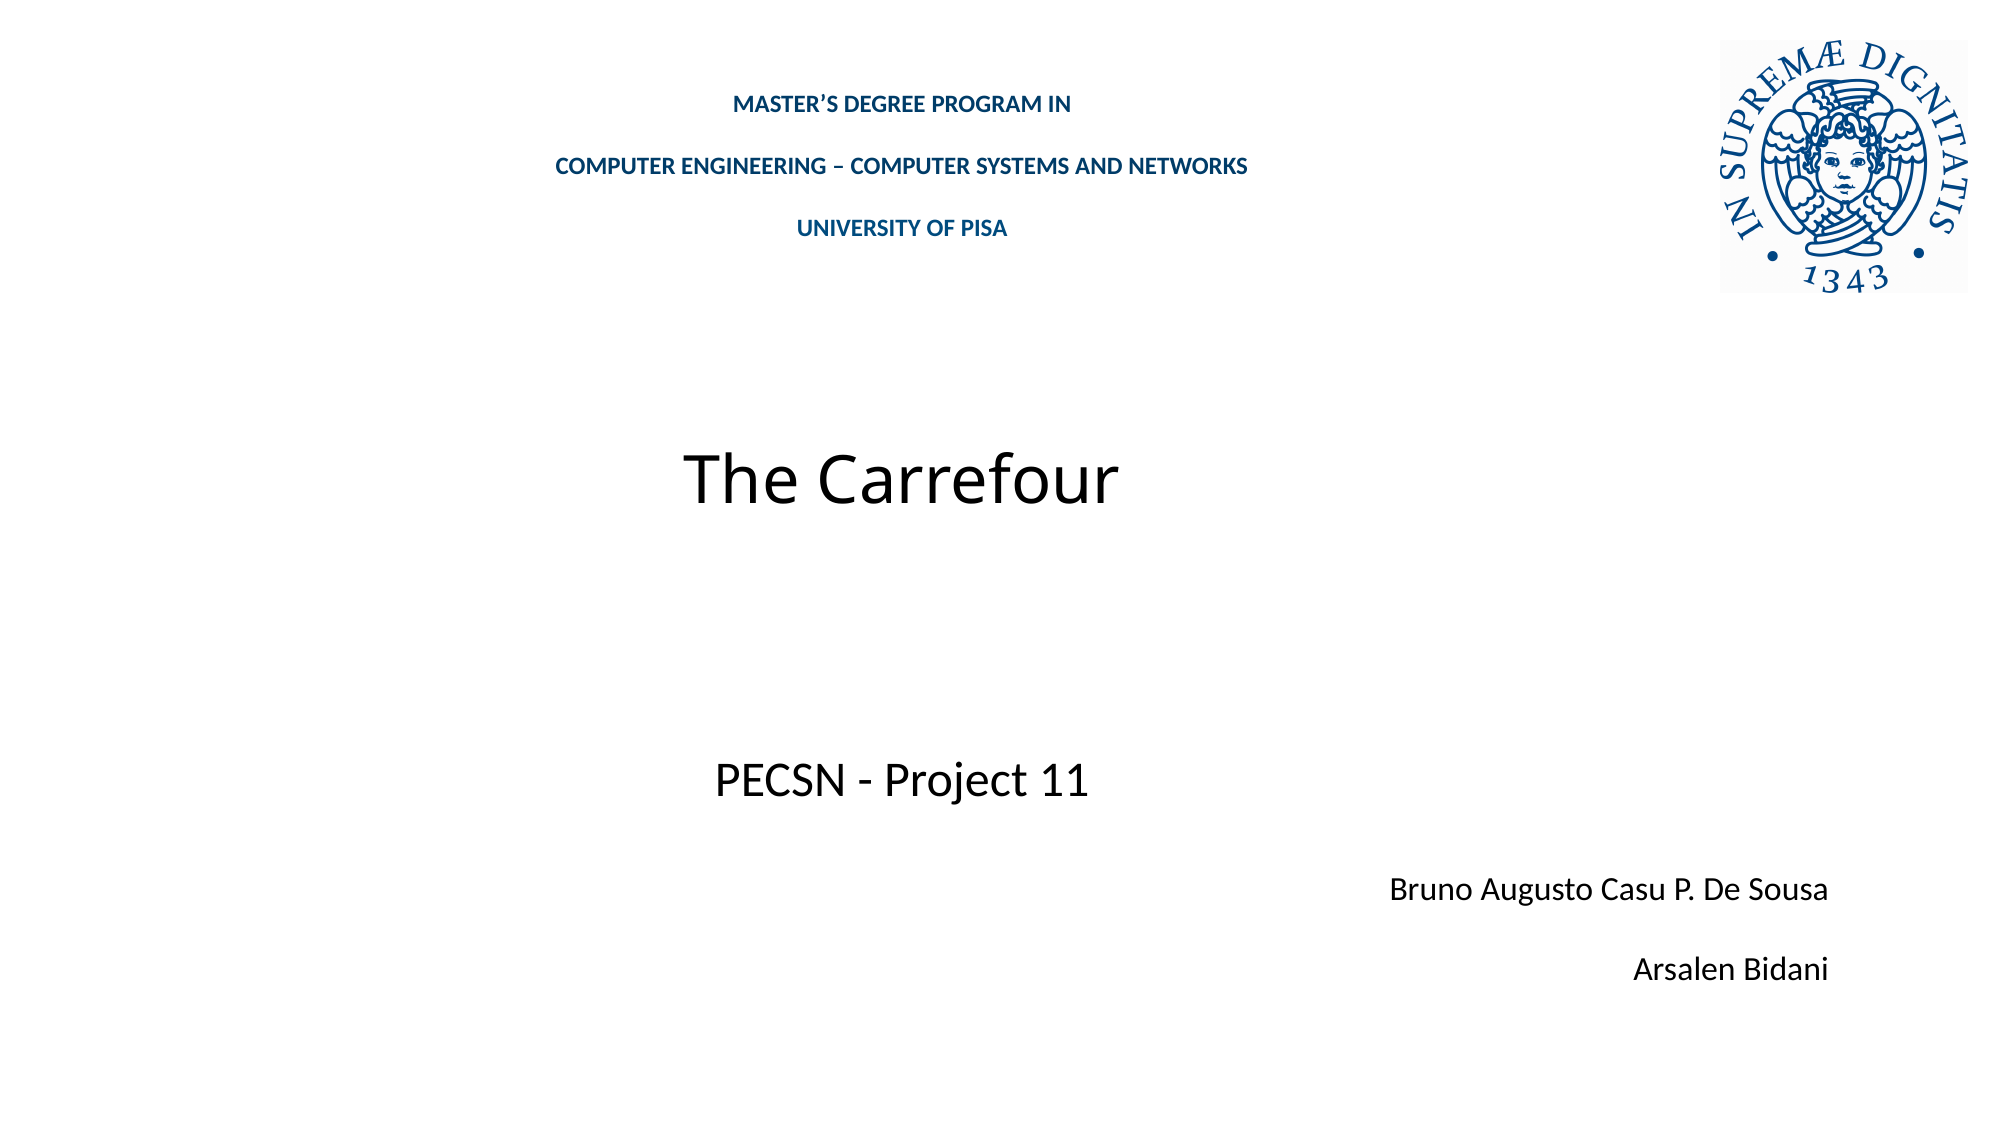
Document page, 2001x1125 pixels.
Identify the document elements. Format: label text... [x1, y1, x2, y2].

subtitle PECSN - Project 11 [79, 745, 1726, 859]
title The Carrefour [79, 327, 1726, 525]
text_box Bruno Augusto Casu P. De Sousa Arsalen Bidani [234, 858, 1845, 996]
text_box Master’s degree program in Computer Engineering – Computer systems and networks University of Pisa [324, 76, 1480, 306]
picture [1720, 40, 1968, 293]
